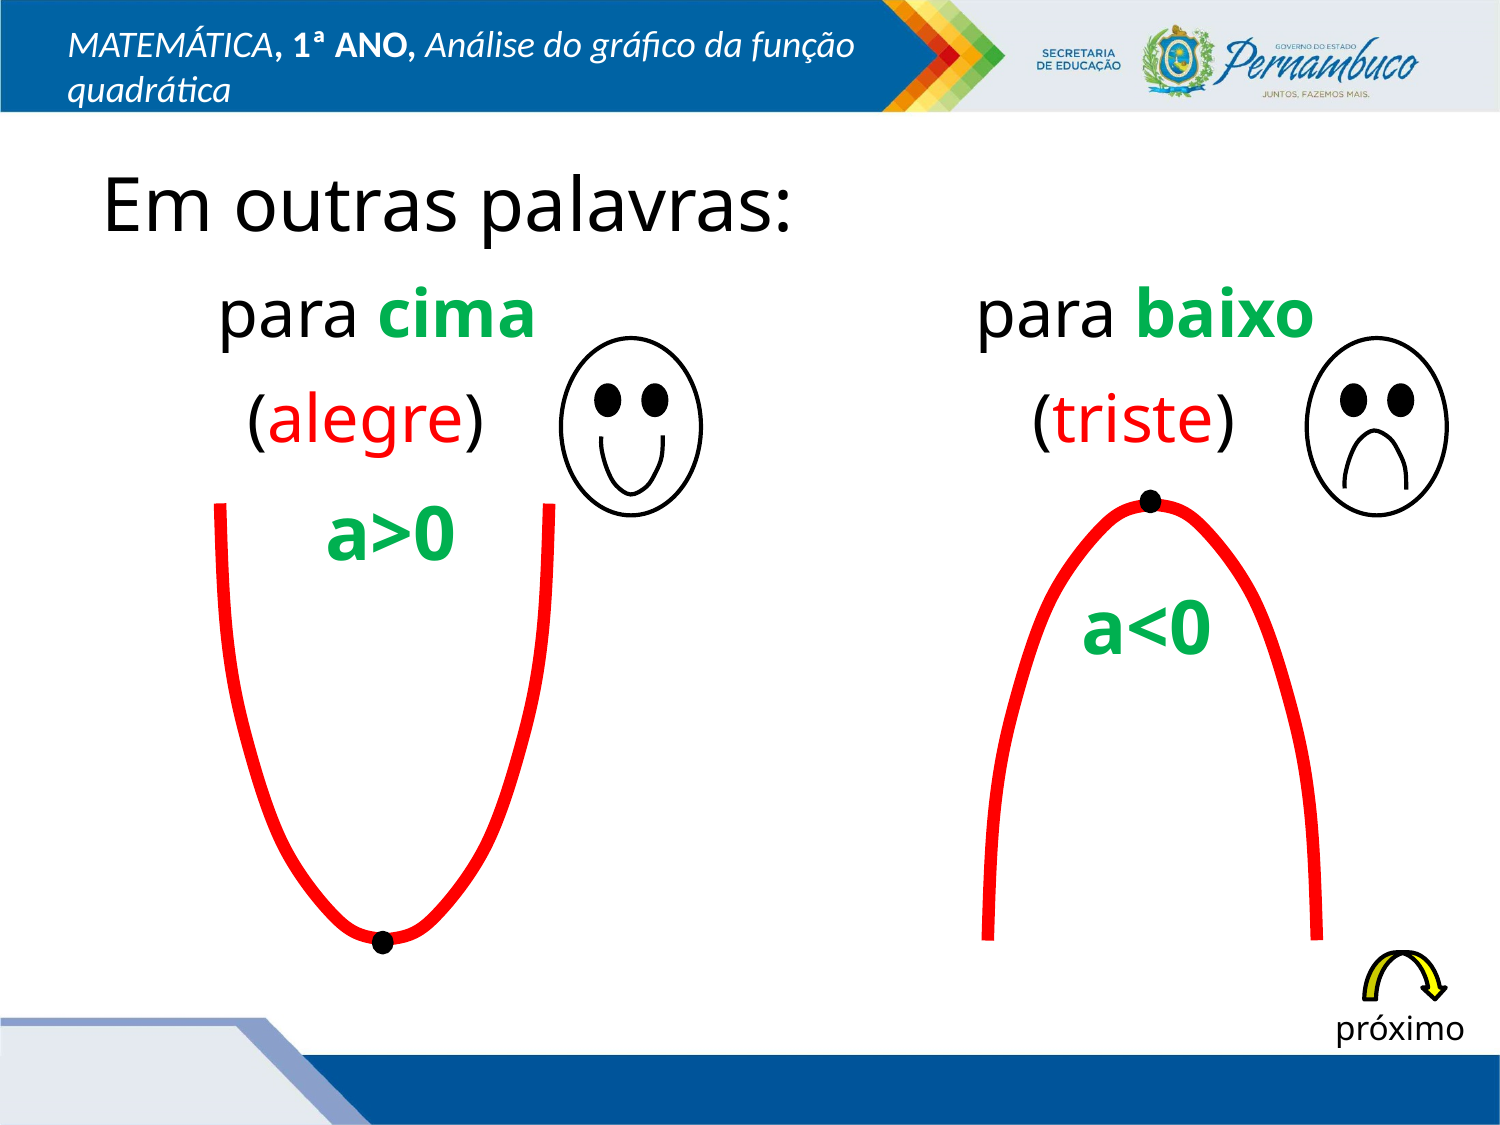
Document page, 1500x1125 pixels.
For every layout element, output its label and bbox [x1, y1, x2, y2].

text_box [560, 337, 702, 516]
text_box [987, 491, 1318, 941]
picture [0, 0, 1500, 1125]
text_box [1306, 337, 1447, 516]
text_box [219, 503, 550, 953]
